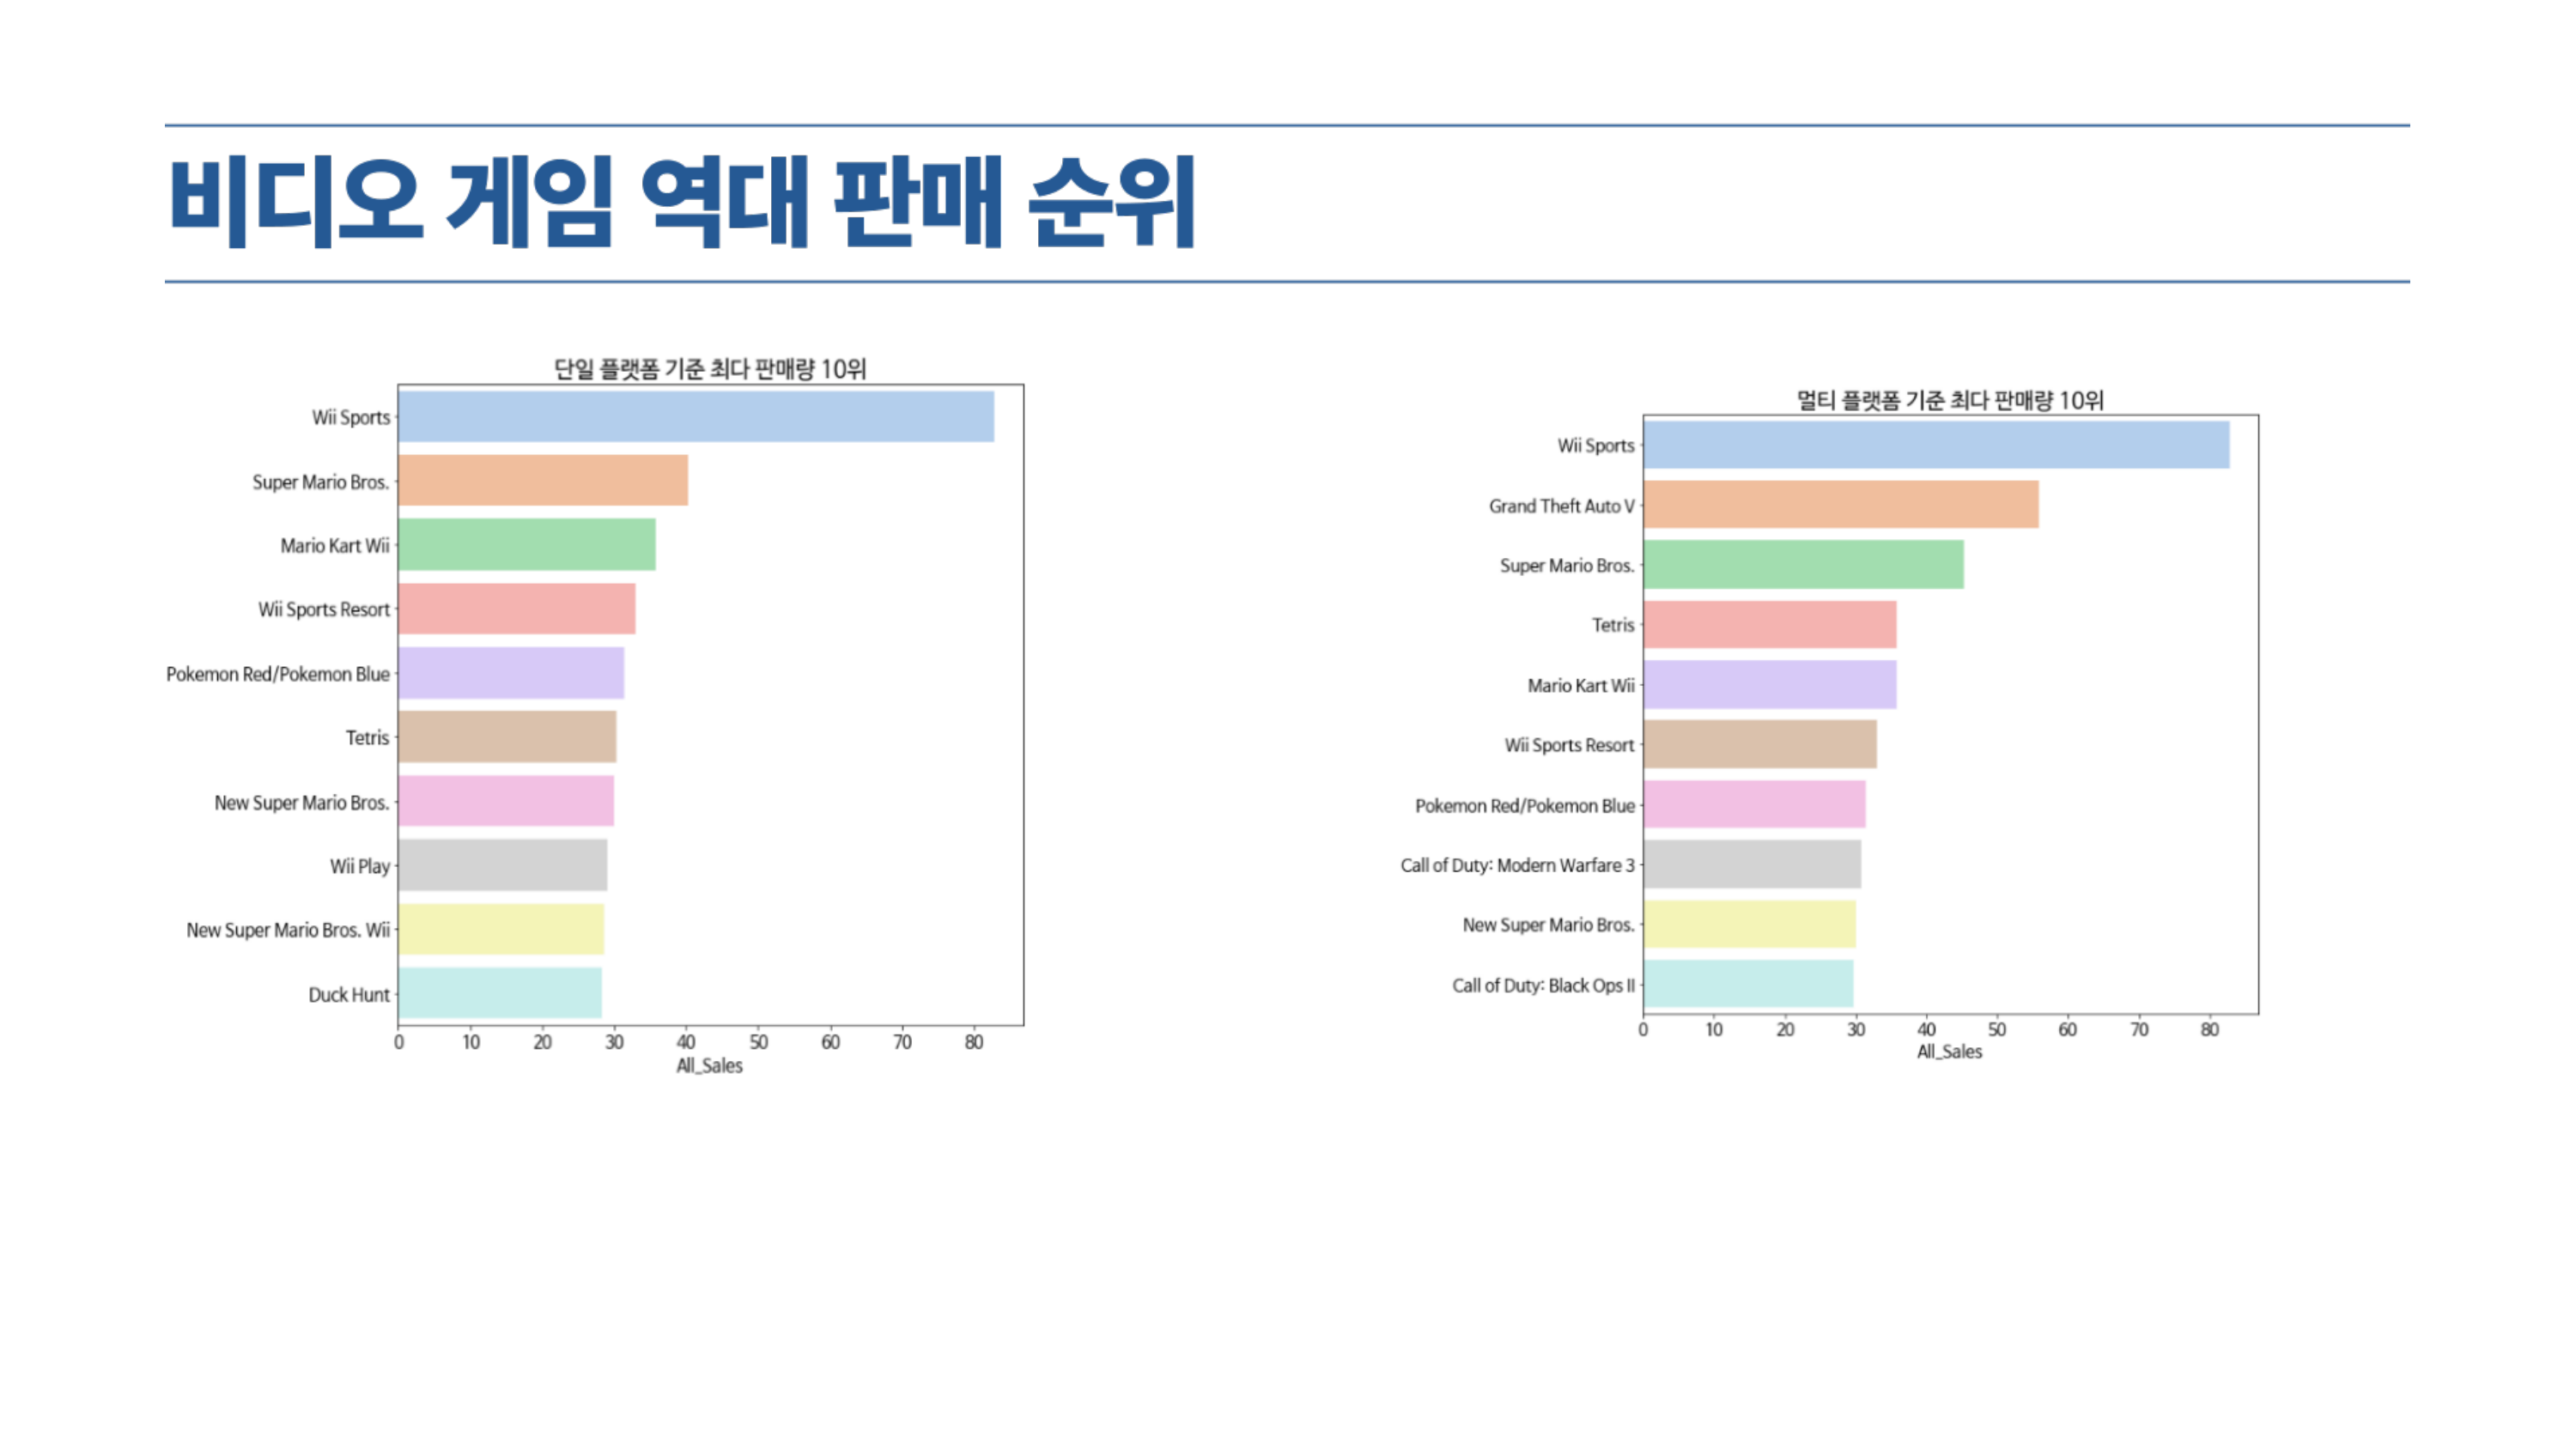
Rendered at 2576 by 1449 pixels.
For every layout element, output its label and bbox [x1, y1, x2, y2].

text_box [1397, 383, 2268, 1065]
text_box [165, 277, 2410, 287]
text_box [165, 121, 2410, 130]
text_box [165, 349, 1036, 1082]
picture [150, 110, 1240, 318]
